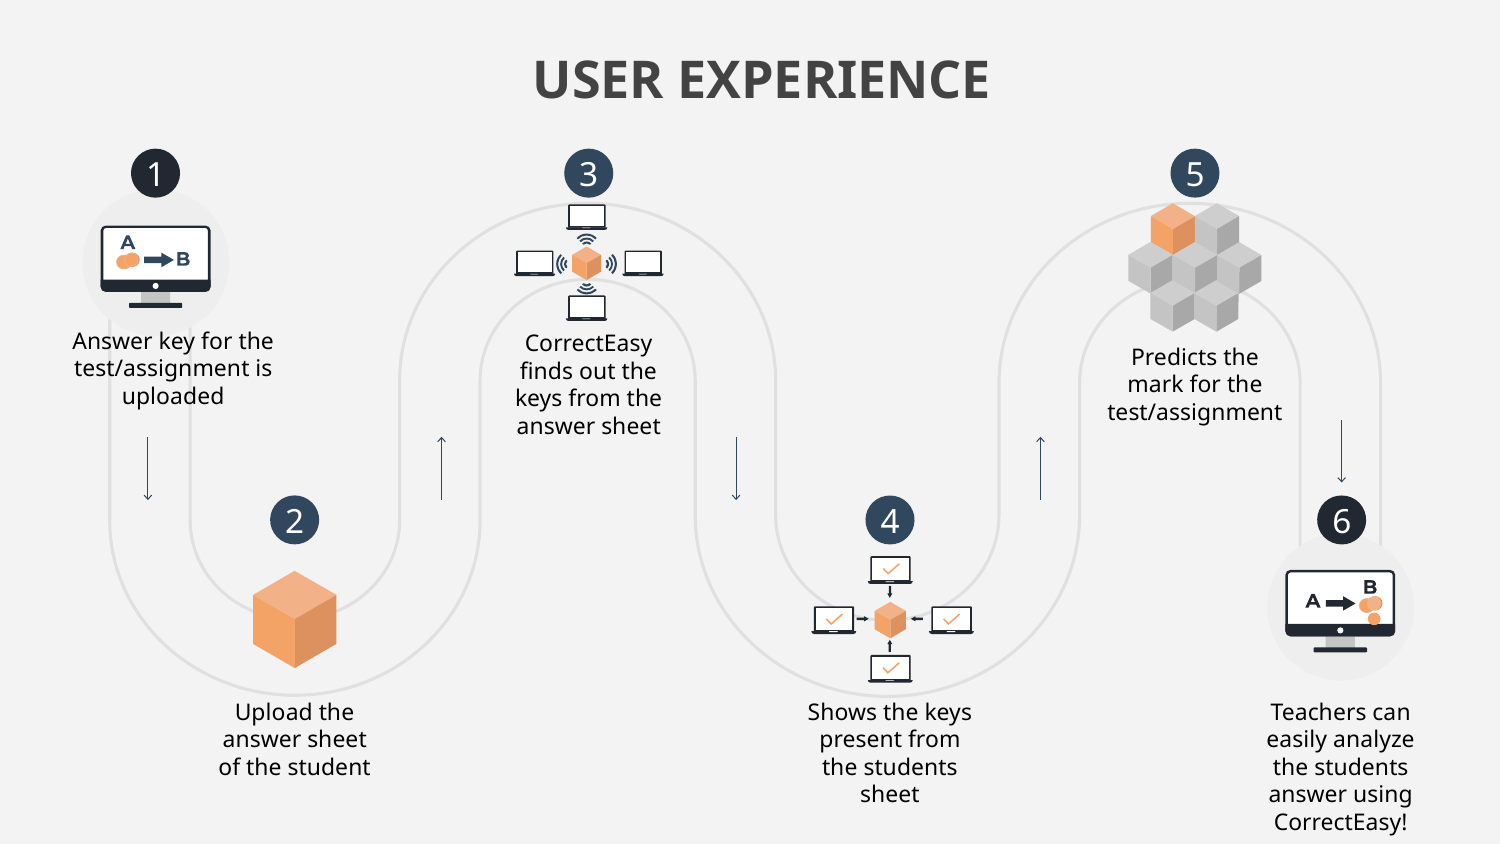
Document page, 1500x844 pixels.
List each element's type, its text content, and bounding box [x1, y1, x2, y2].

text_box [109, 220, 508, 682]
text_box CorrectEasy finds out the keys from the answer sheet [489, 337, 688, 431]
text_box [1036, 436, 1045, 443]
text_box Answer key for the test/assignment is uploaded [56, 320, 290, 414]
text_box 3 [564, 148, 614, 198]
text_box Teachers can easily analyze the students answer using CorrectEasy! [1241, 682, 1440, 776]
text_box [731, 494, 741, 501]
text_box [1128, 203, 1262, 332]
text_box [252, 570, 337, 669]
text_box [143, 494, 153, 501]
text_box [513, 204, 664, 322]
text_box [1267, 218, 1381, 532]
text_box [437, 436, 446, 443]
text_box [811, 555, 975, 683]
text_box USER EXPERIENCE [128, 44, 1396, 111]
text_box [669, 220, 805, 679]
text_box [1257, 533, 1425, 681]
text_box 5 [1170, 148, 1220, 198]
text_box Shows the keys present from the students sheet [791, 682, 989, 776]
text_box 6 [1317, 495, 1367, 532]
text_box [980, 214, 1123, 674]
text_box 2 [270, 495, 320, 545]
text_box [74, 189, 237, 337]
text_box Upload the answer sheet of the student [195, 682, 394, 776]
text_box Predicts the mark for the test/assignment [1085, 337, 1305, 431]
text_box 4 [865, 495, 915, 545]
text_box 1 [131, 148, 181, 187]
